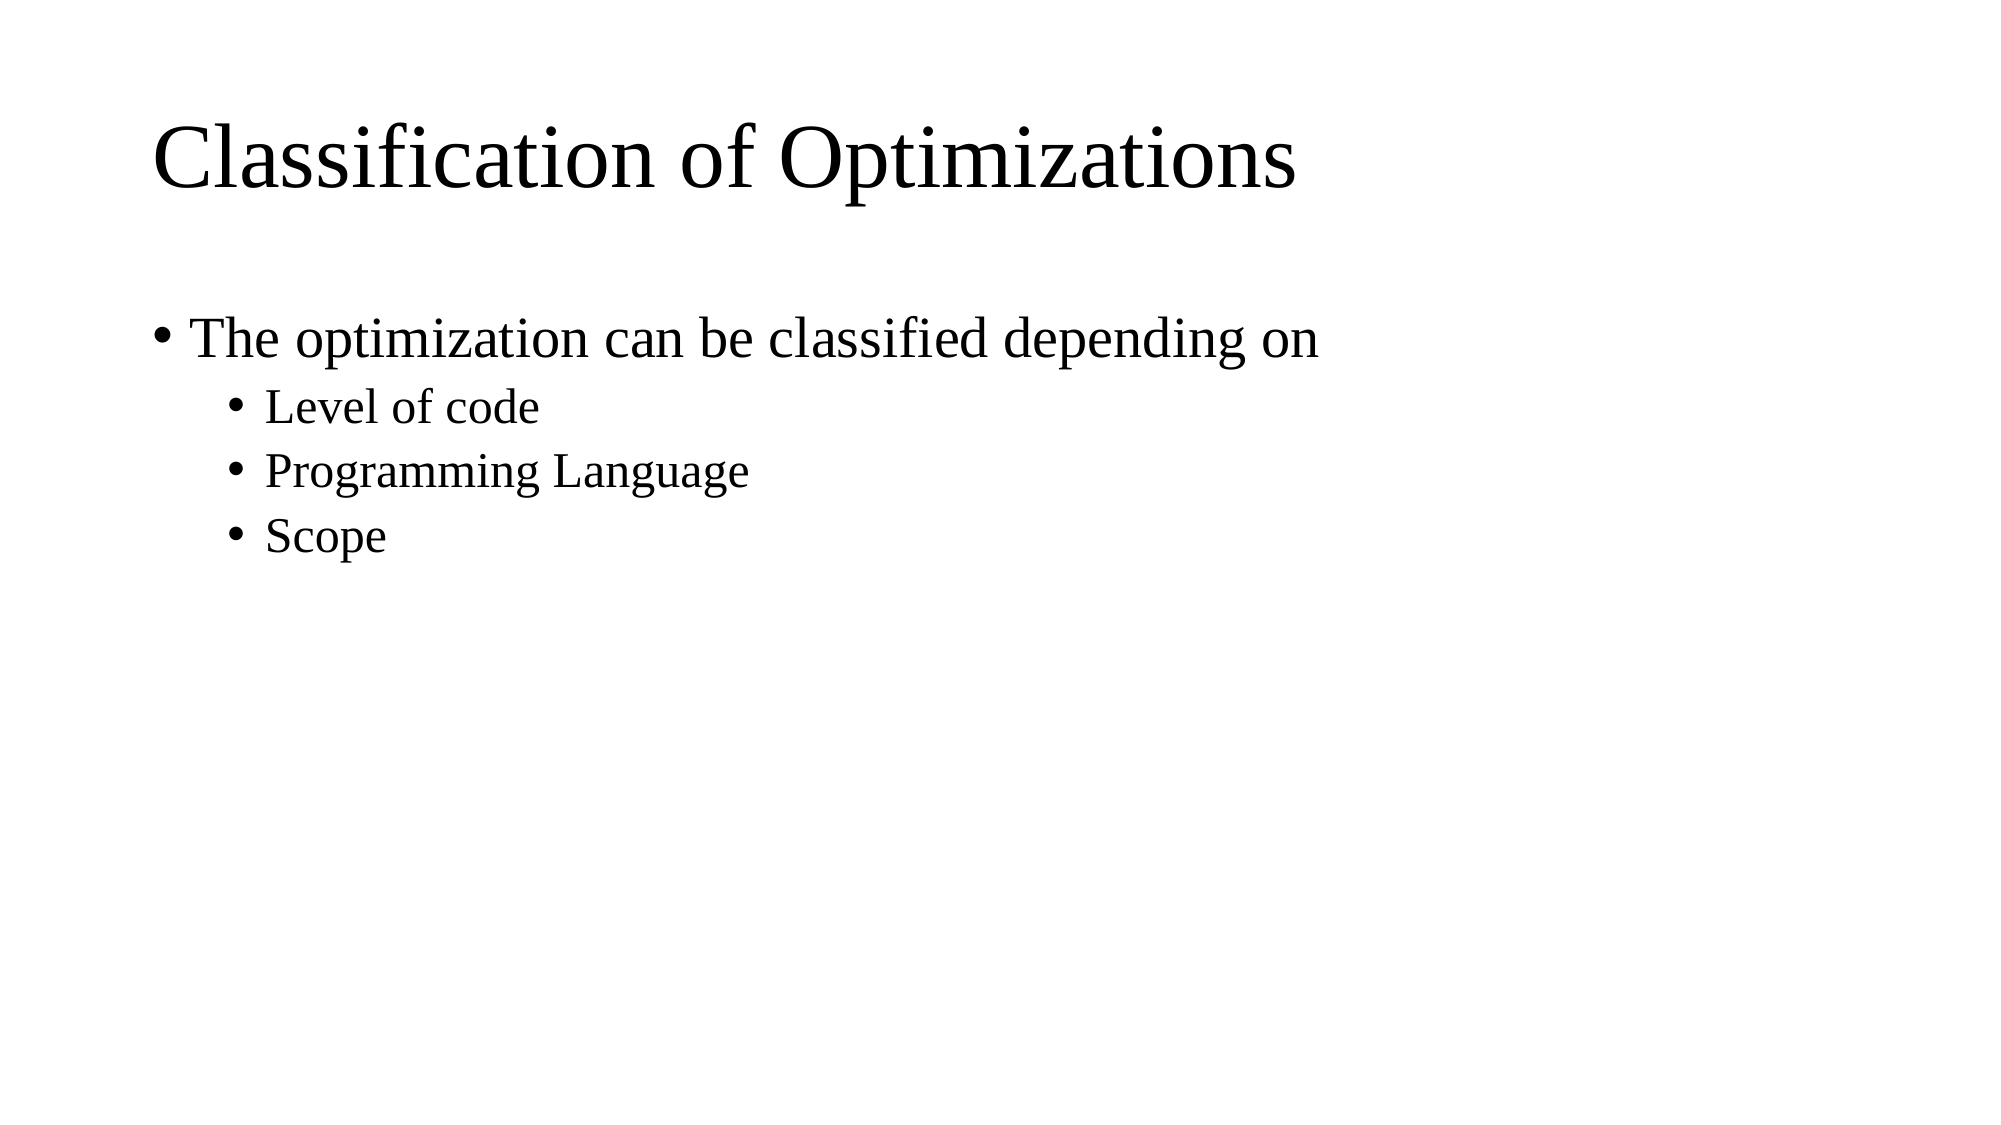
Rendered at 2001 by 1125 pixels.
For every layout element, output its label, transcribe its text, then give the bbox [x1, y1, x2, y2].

list The optimization can be classified depending on Level of code Programming Language Scope [137, 299, 1863, 1014]
title Classification of Optimizations [137, 48, 1863, 267]
